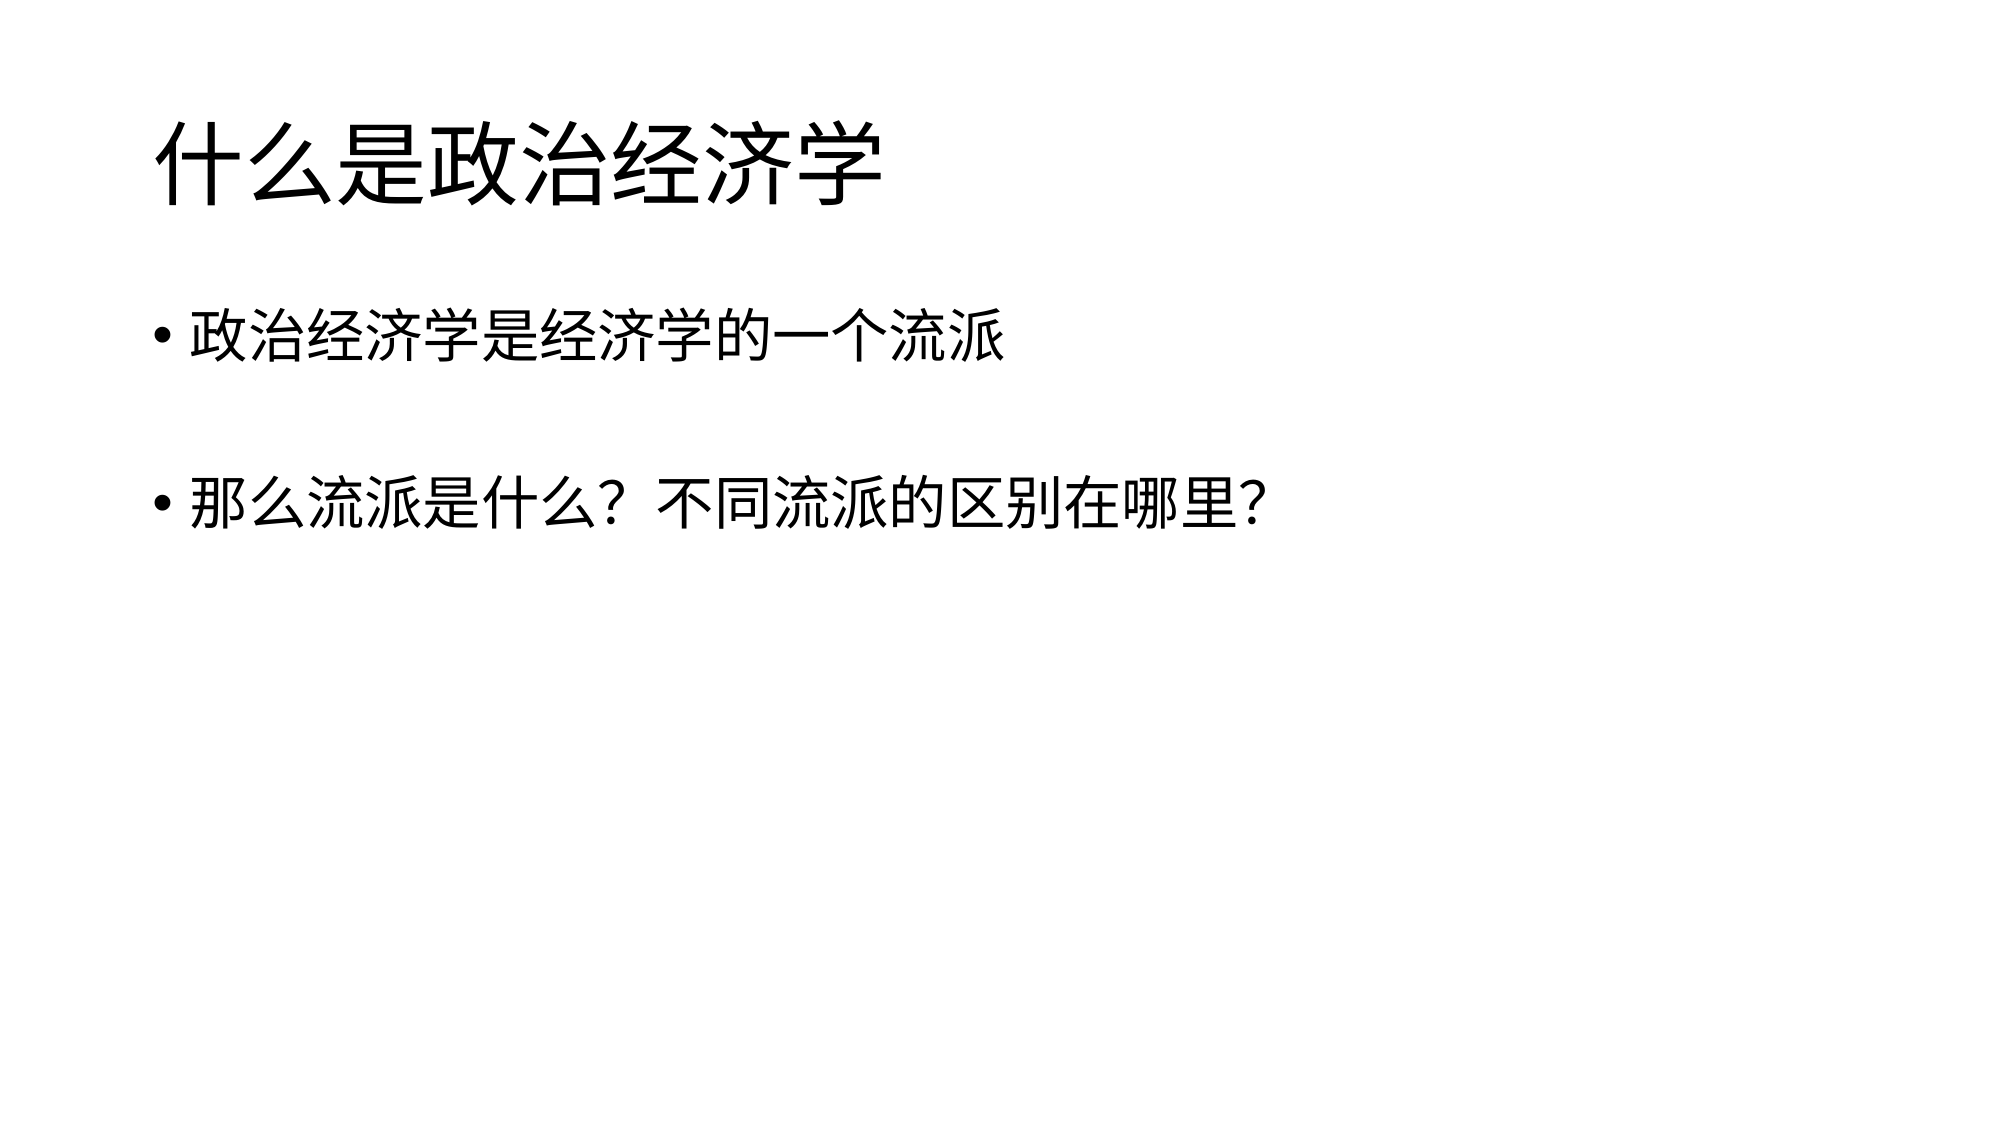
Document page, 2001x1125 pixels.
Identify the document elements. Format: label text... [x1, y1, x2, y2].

title 什么是政治经济学 [137, 59, 1863, 278]
list 政治经济学是经济学的一个流派 那么流派是什么？不同流派的区别在哪里？ [137, 299, 1863, 1014]
